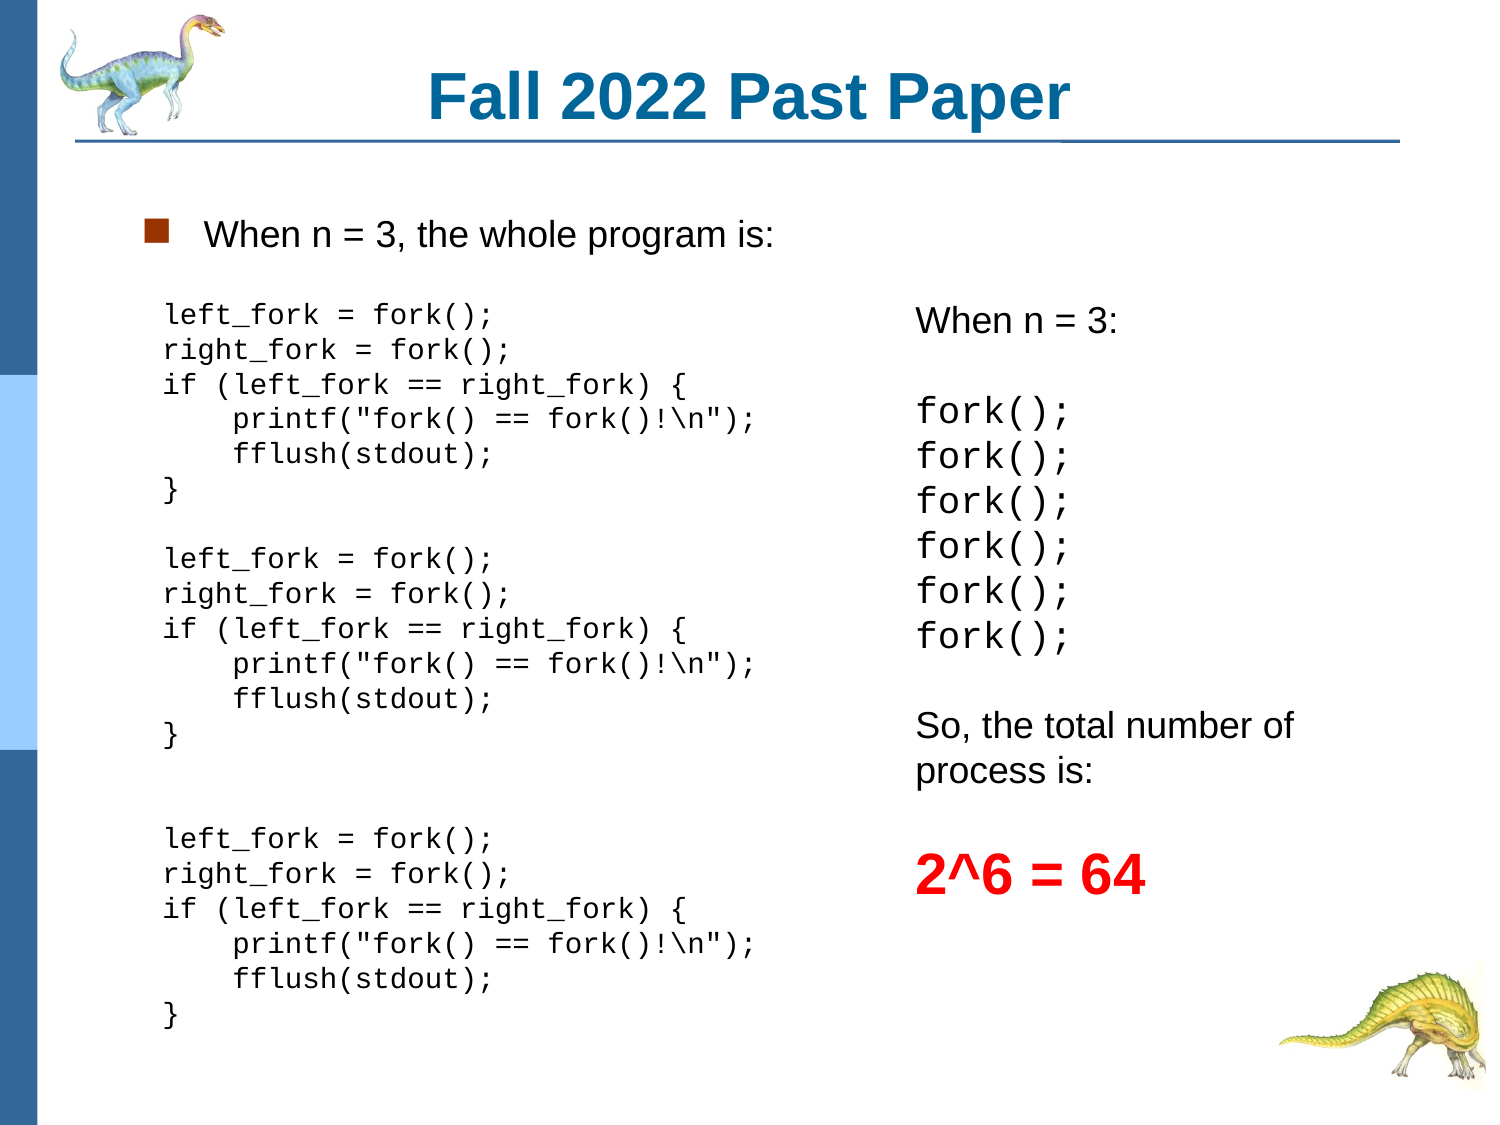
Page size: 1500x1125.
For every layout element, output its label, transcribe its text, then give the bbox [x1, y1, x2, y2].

picture [46, 0, 243, 149]
text_box When n = 3: fork(); fork(); fork(); fork(); fork(); fork(); So, the total number of process is: 2^6 = 64 [900, 288, 1425, 914]
picture [1275, 959, 1486, 1090]
title Fall 2022 Past Paper [75, 45, 1425, 141]
list When n = 3, the whole program is: [132, 202, 1483, 946]
text_box left_fork = fork(); right_fork = fork(); if (left_fork == right_fork) { printf("fork() == fork()!\n"); fflush(stdout); } left_fork = fork(); right_fork = fork(); if (left_fork == right_fork) { printf("fork() == fork()!\n"); fflush(stdout); } left_fork = fork(); right_fork = fork(); if (left_fork == right_fork) { printf("fork() == fork()!\n"); fflush(stdout); } [77, 252, 773, 1125]
